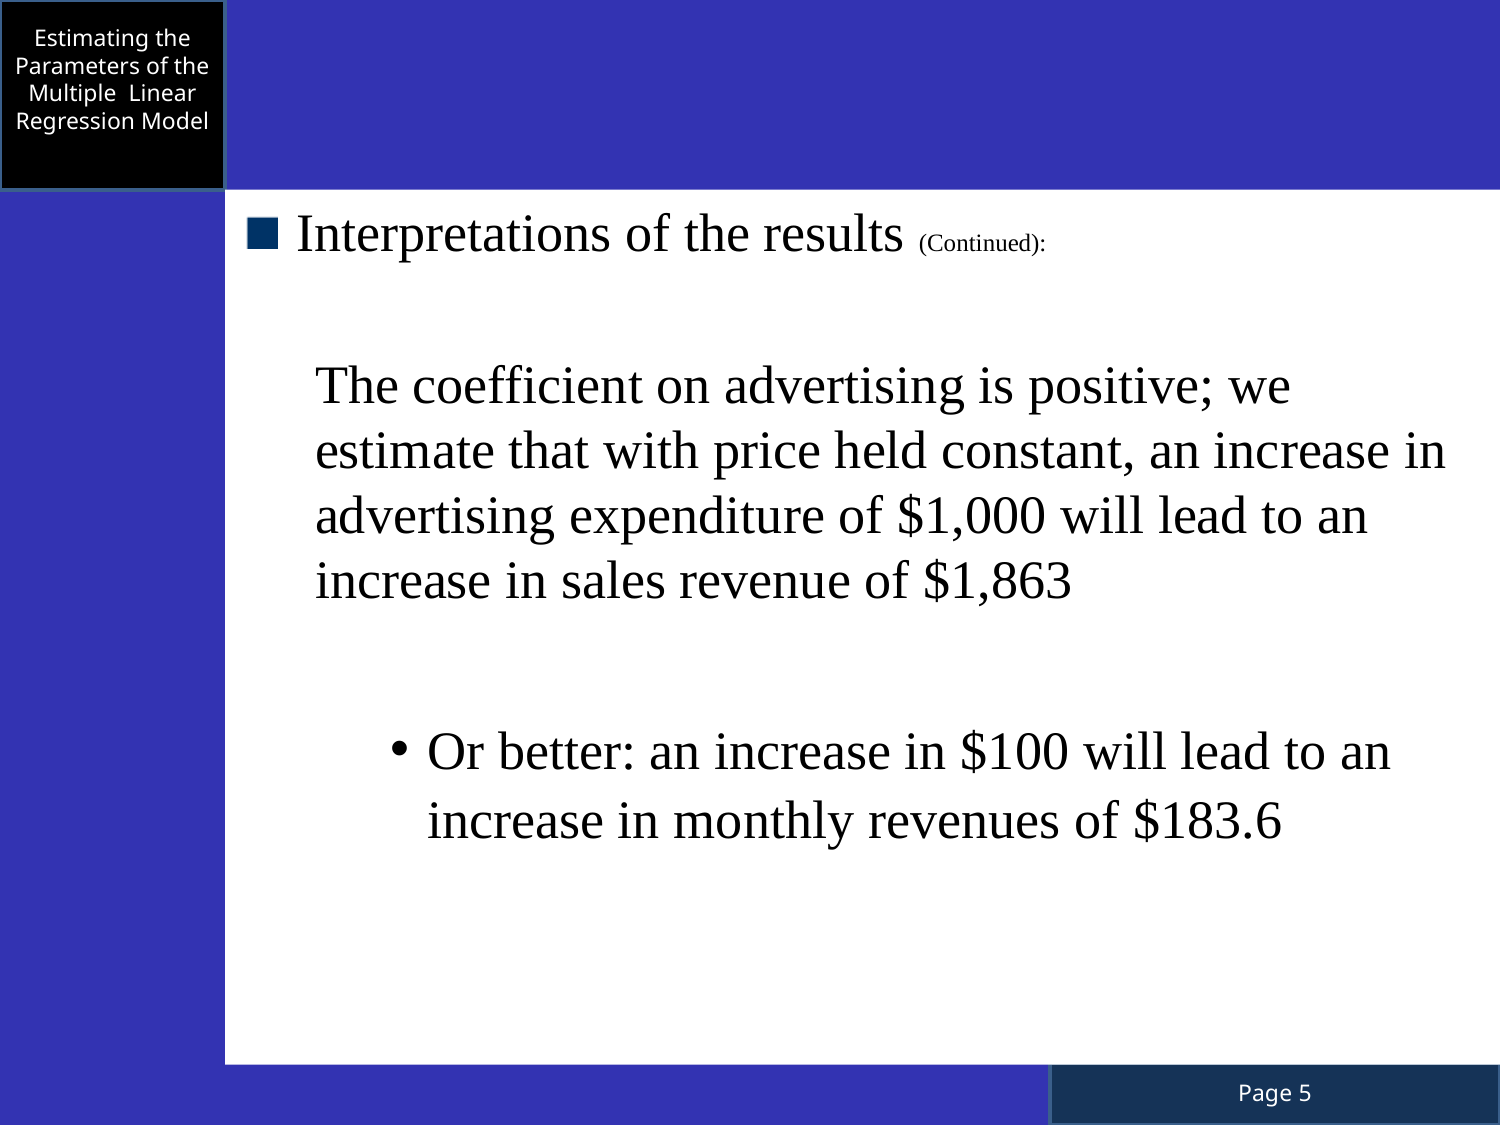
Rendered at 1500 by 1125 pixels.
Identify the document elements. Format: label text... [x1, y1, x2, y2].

list Interpretations of the results (Continued): The coefficient on advertising is positive; we estimate that with price held constant, an increase in advertising expenditure of $1,000 will lead to an increase in sales revenue of $1,863 Or better: an increase in $100 will lead to an increase in monthly revenues of $183.6 [225, 189, 1500, 1065]
picture [240, 210, 278, 249]
text_box Estimating the Parameters of the Multiple Linear Regression Model [0, 16, 225, 142]
